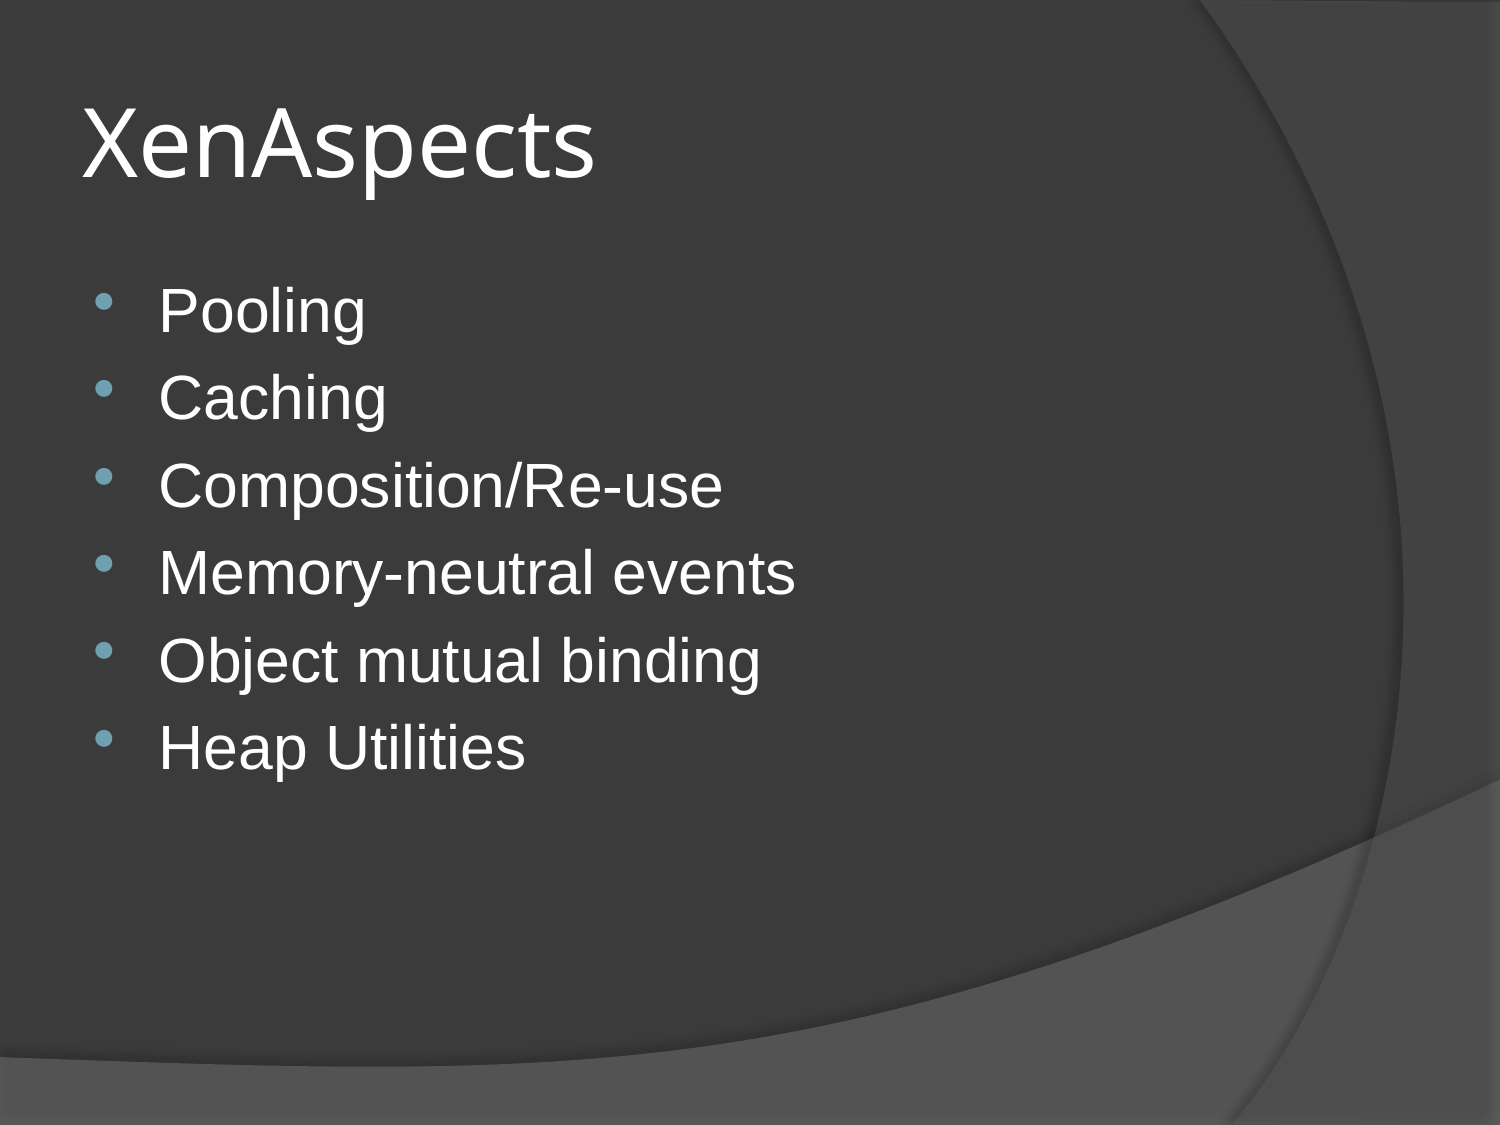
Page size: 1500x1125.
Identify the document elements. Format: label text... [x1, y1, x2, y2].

list Pooling Caching Composition/Re-use Memory-neutral events Object mutual binding Heap Utilities [75, 262, 1300, 1005]
title XenAspects [75, 45, 1300, 233]
